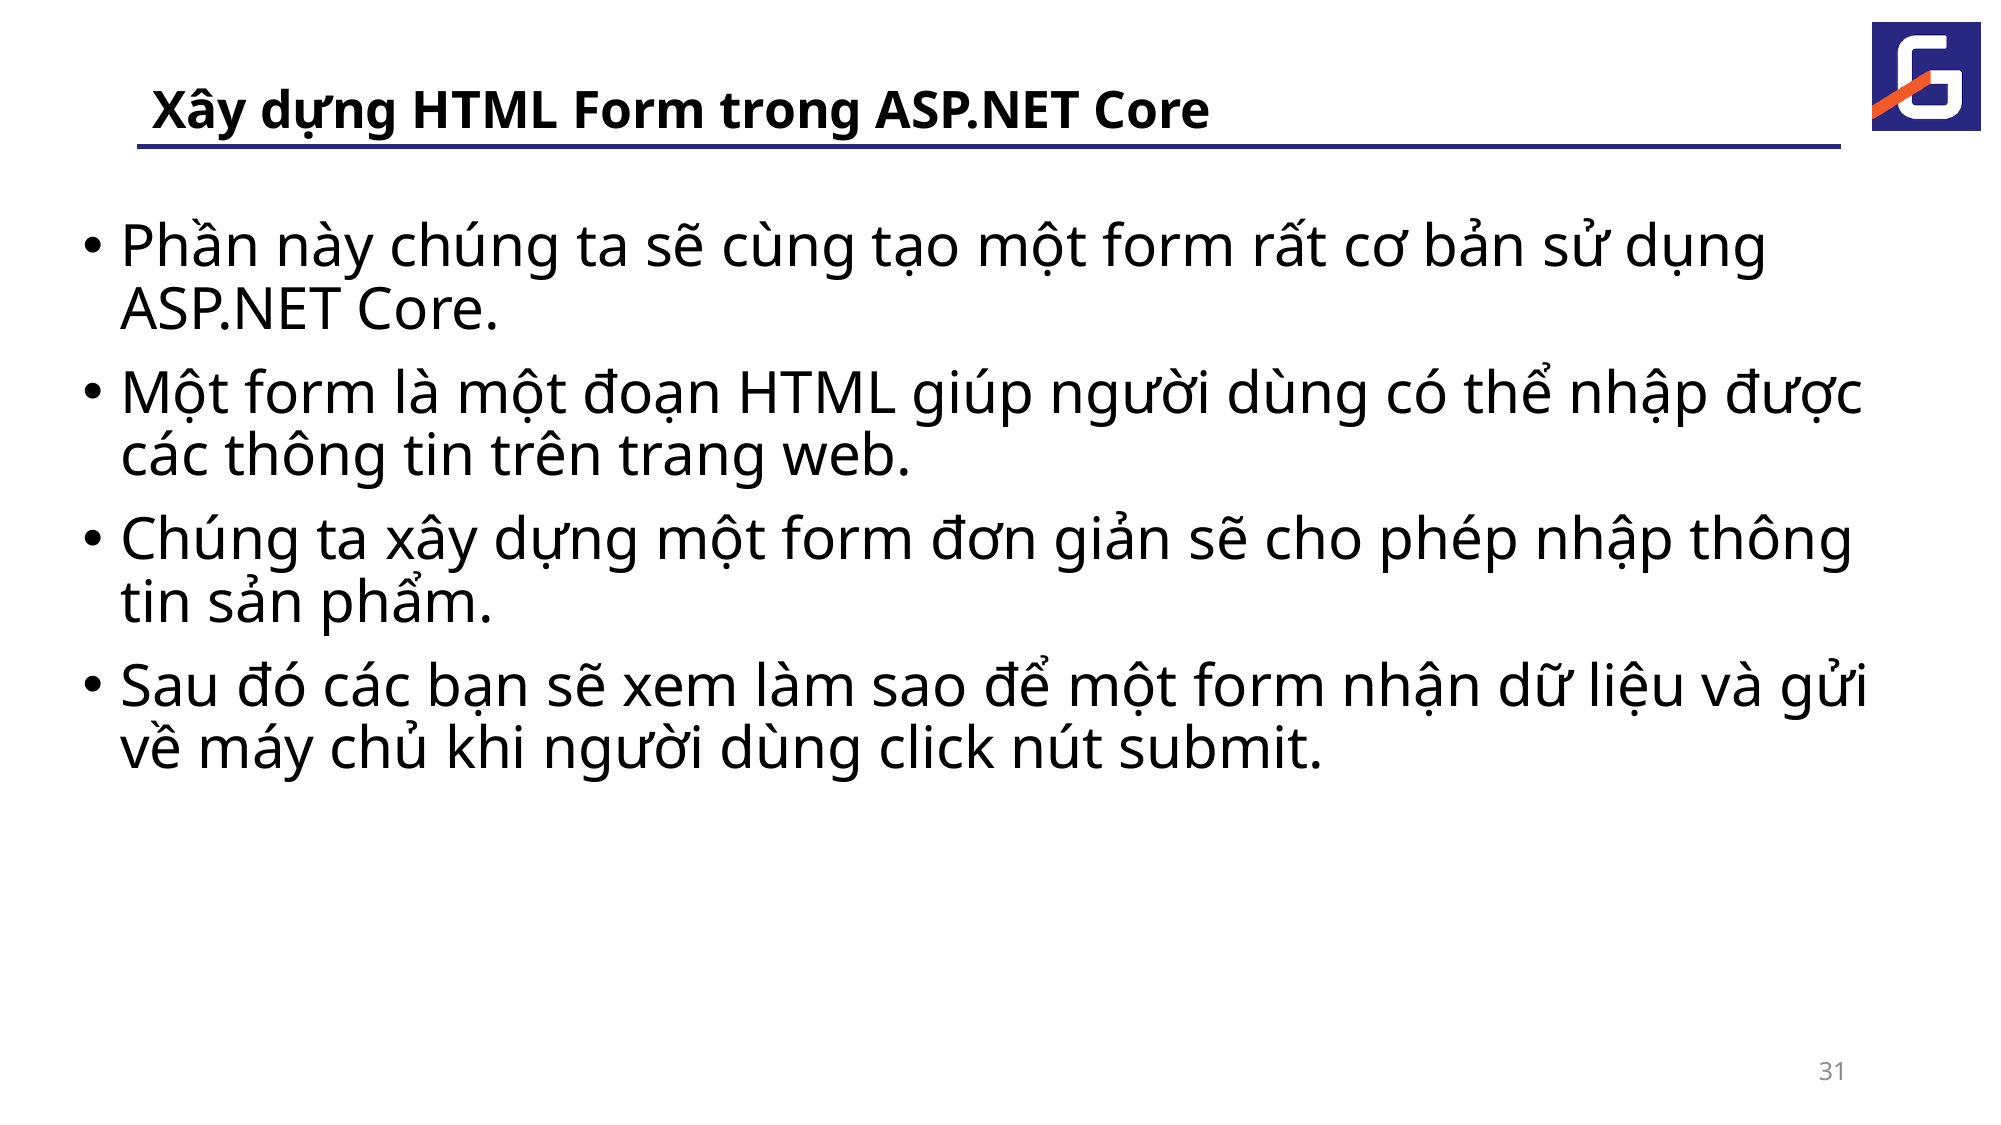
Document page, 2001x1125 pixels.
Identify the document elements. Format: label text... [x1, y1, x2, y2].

title Xây dựng HTML Form trong ASP.NET Core [137, 76, 1863, 208]
picture [1872, 22, 1981, 131]
list Phần này chúng ta sẽ cùng tạo một form rất cơ bản sử dụng ASP.NET Core. Một form là một đoạn HTML giúp người dùng có thể nhập được các thông tin trên trang web. Chúng ta xây dựng một form đơn giản sẽ cho phép nhập thông tin sản phẩm. Sau đó các bạn sẽ xem làm sao để một form nhận dữ liệu và gửi về máy chủ khi người dùng click nút submit. [67, 208, 1942, 1103]
slide_number 31 [1412, 1042, 1863, 1103]
